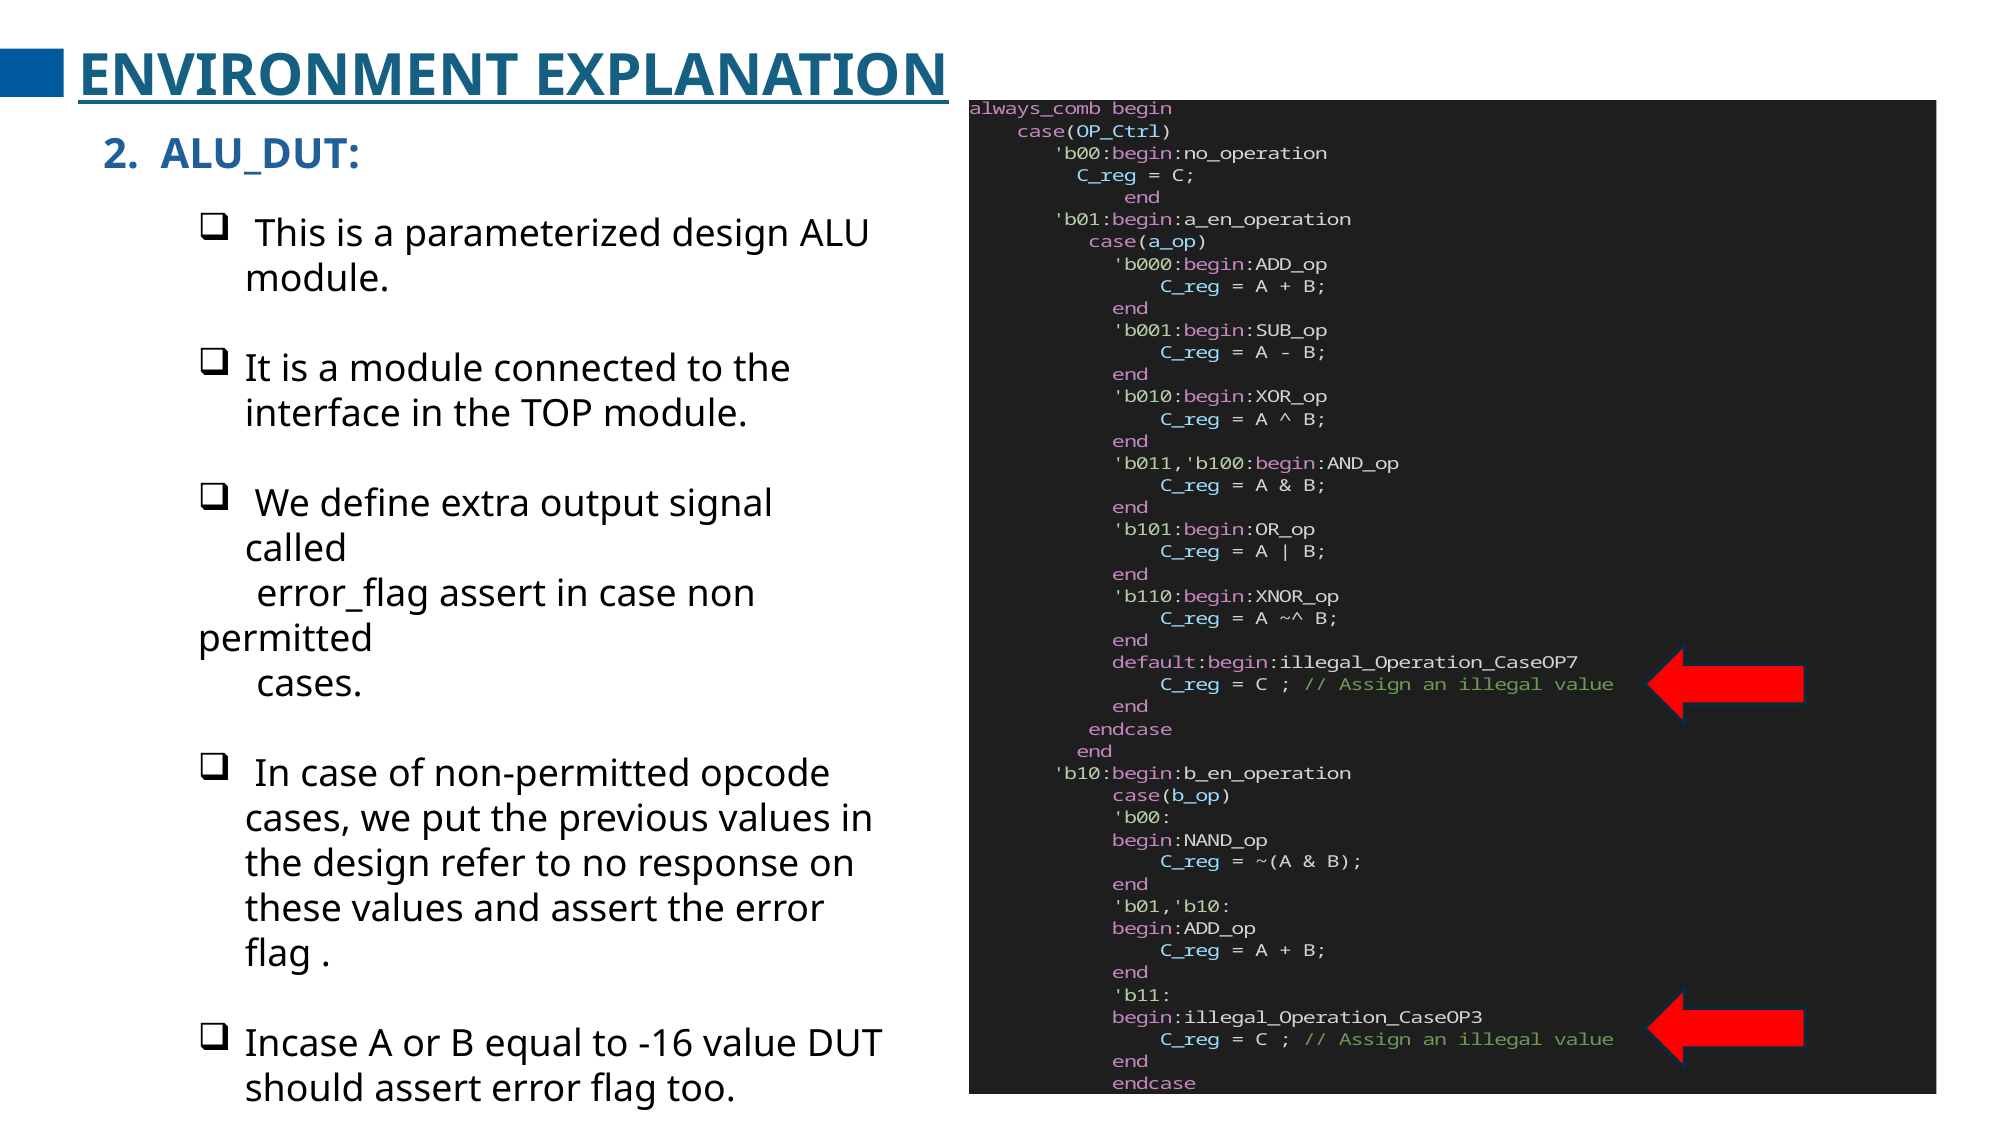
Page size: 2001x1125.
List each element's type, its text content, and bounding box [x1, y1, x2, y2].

picture [968, 96, 1937, 1096]
text_box 2. ALU_DUT: [88, 115, 968, 184]
text_box This is a parameterized design ALU module. It is a module connected to the interface in the TOP module. We define extra output signal called error_flag assert in case non permitted cases. In case of non-permitted opcode cases, we put the previous values in the design refer to no response on these values and assert the error flag . Incase A or B equal to -16 value DUT should assert error flag too. [183, 201, 900, 1125]
text_box [0, 47, 63, 98]
text_box ENVIRONMENT EXPLANATION [63, 29, 1064, 115]
